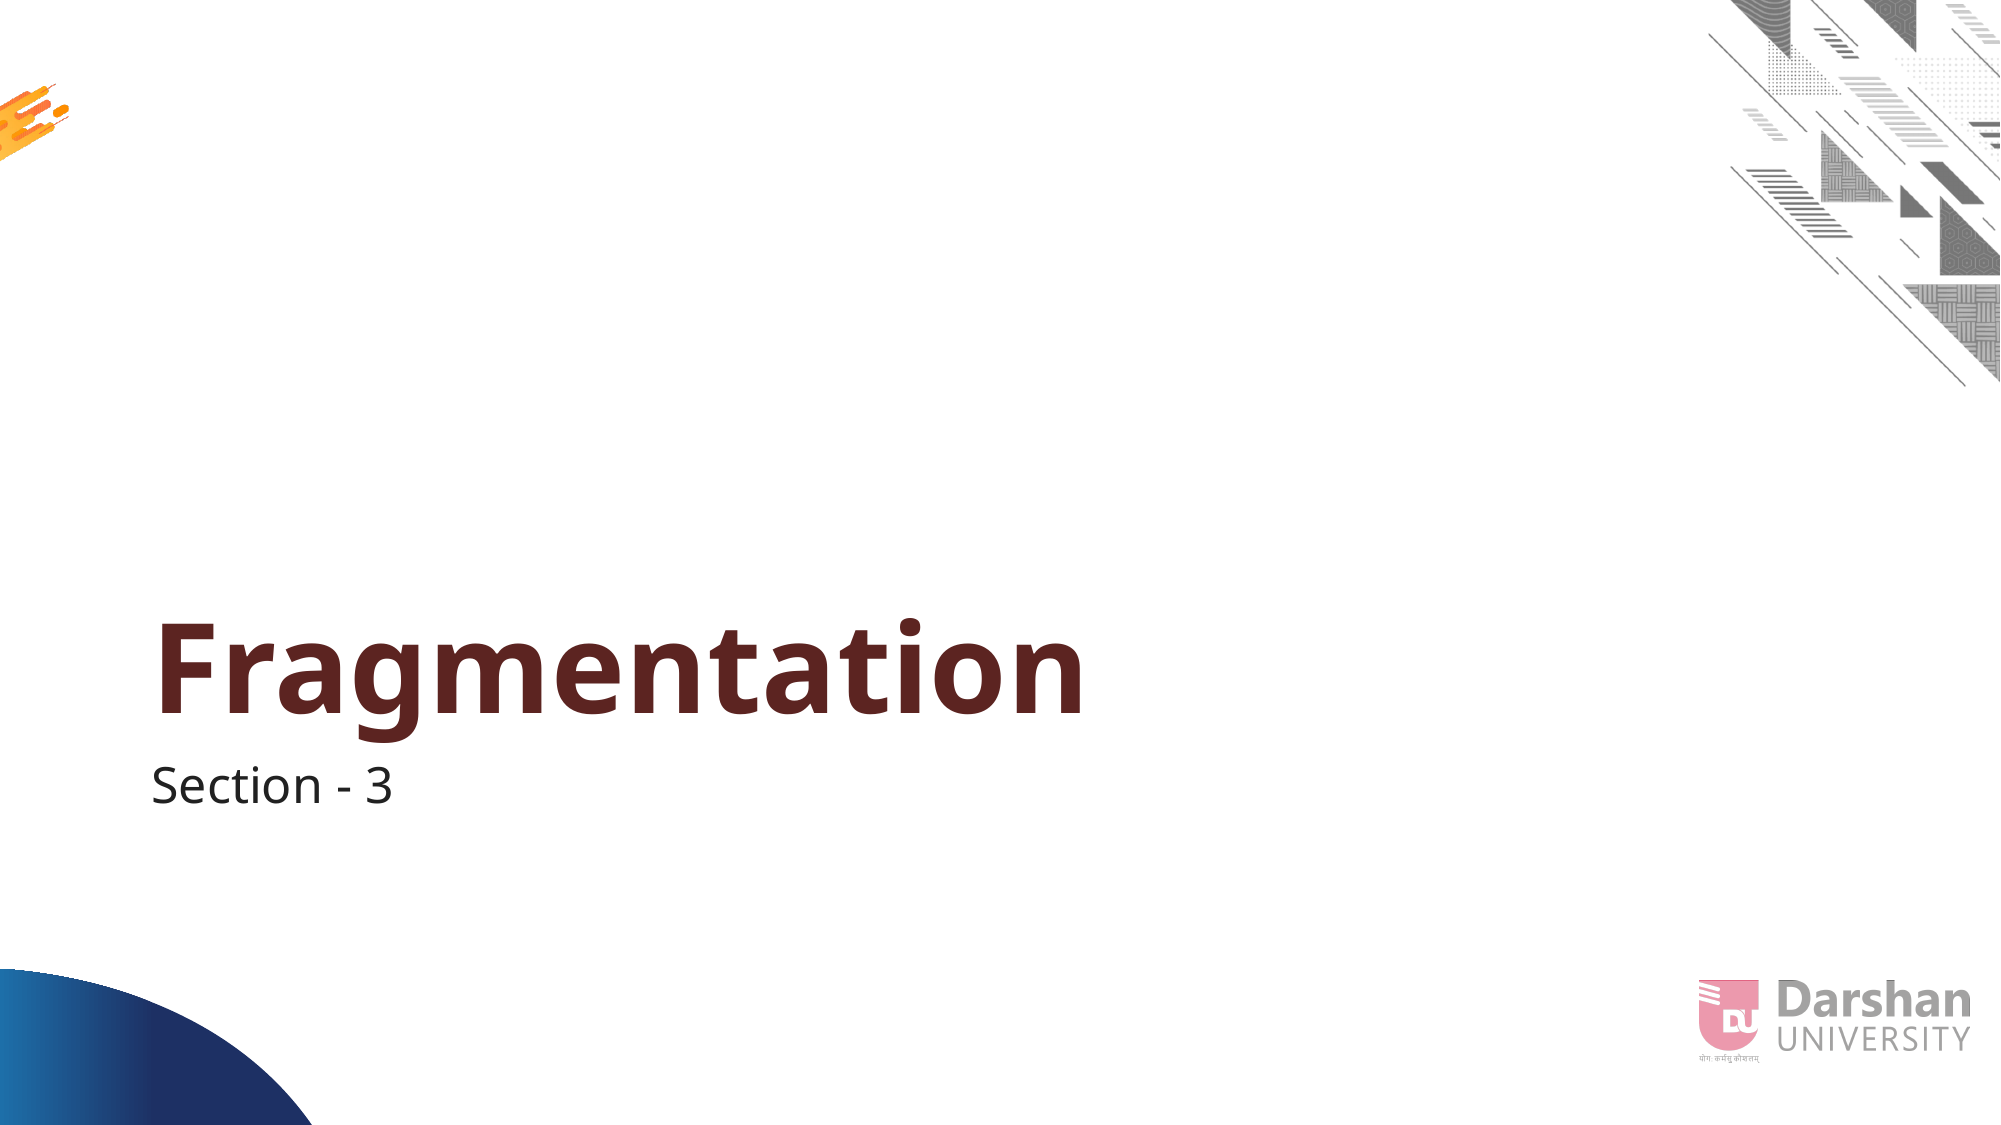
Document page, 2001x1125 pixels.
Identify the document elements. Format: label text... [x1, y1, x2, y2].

picture [0, 65, 90, 193]
list Section - 3 [136, 752, 1862, 999]
title Fragmentation [136, 280, 1862, 749]
table_header [1699, 980, 1970, 1063]
